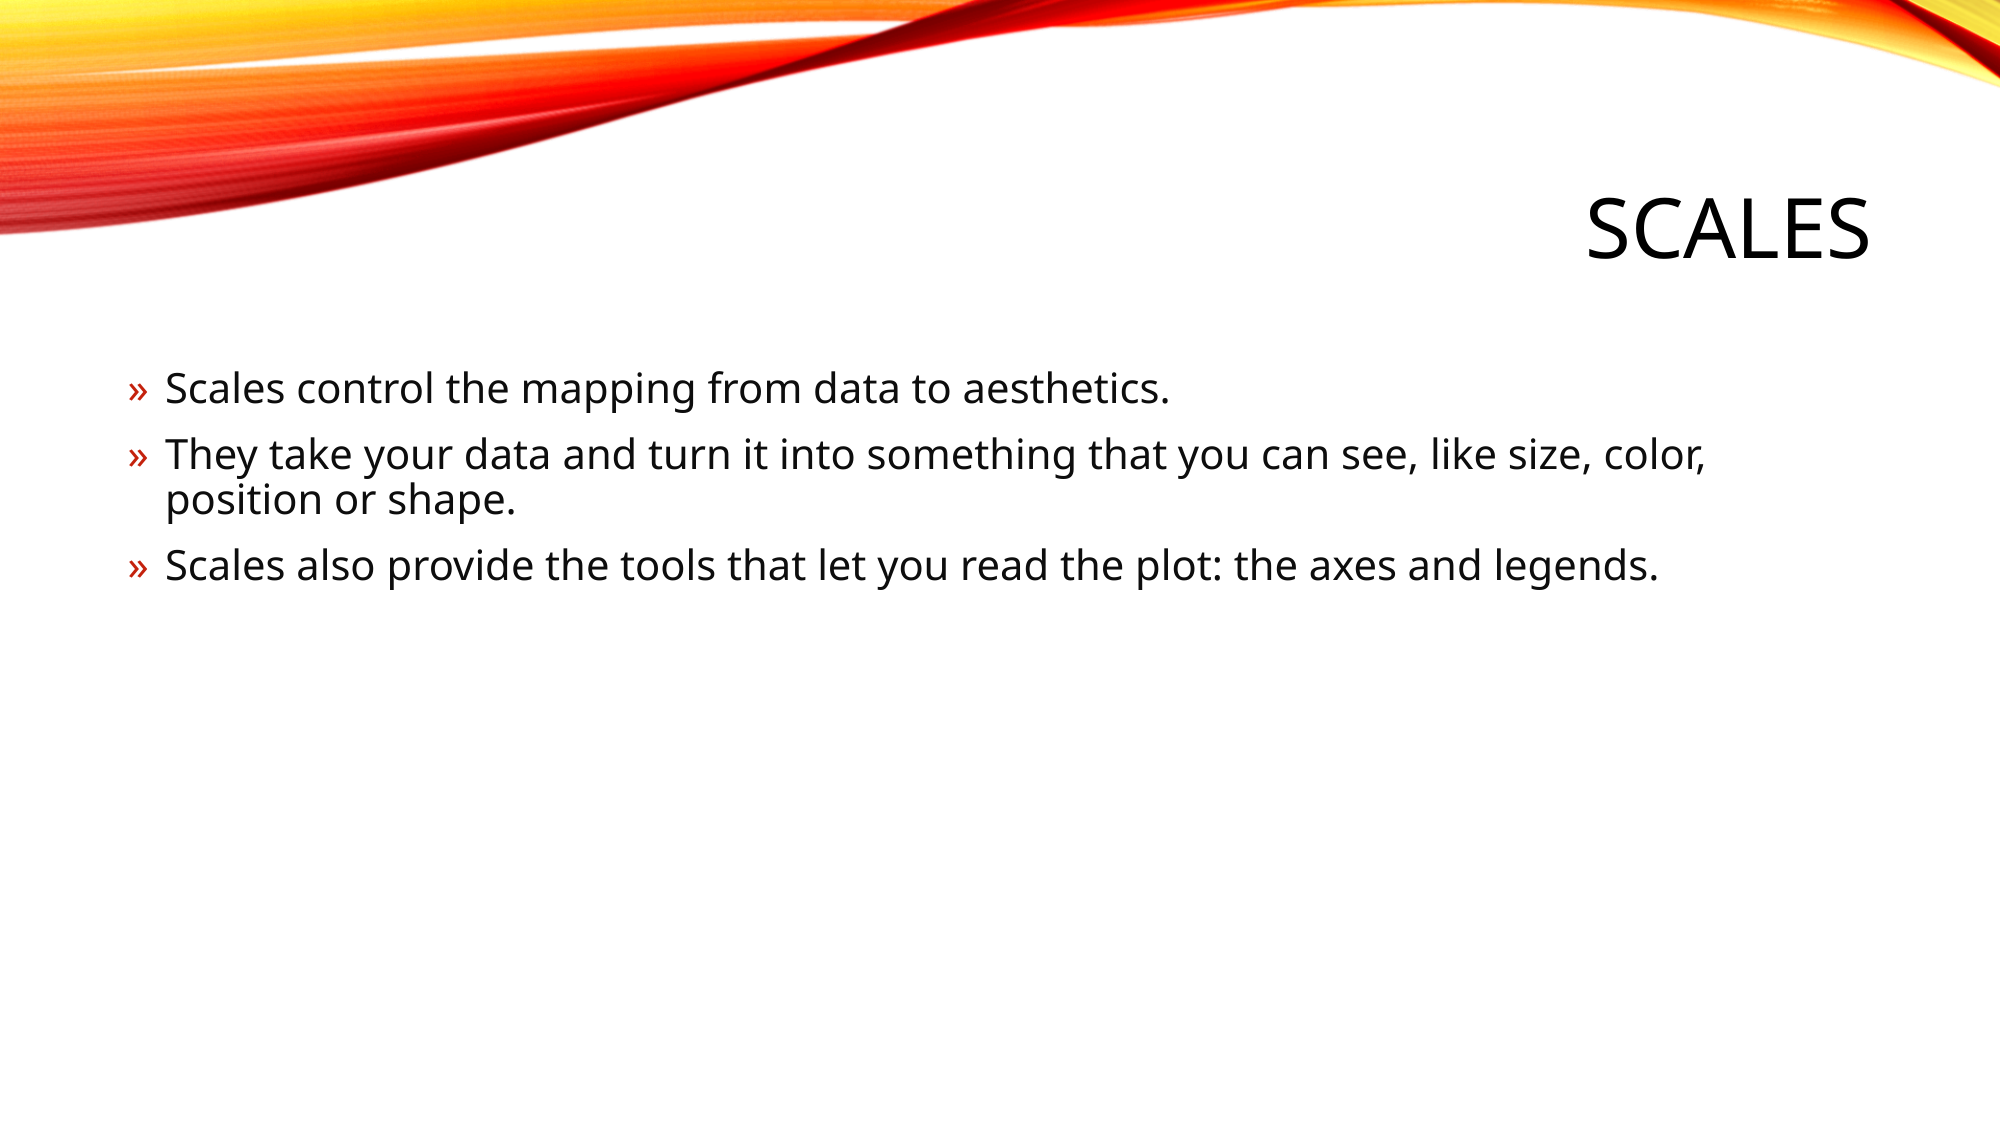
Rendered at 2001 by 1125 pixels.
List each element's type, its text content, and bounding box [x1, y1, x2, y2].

list Scales control the mapping from data to aesthetics. They take your data and turn it into something that you can see, like size, color, position or shape. Scales also provide the tools that let you read the plot: the axes and legends. [112, 360, 1888, 600]
title scales [474, 125, 1888, 338]
picture [0, 0, 2000, 237]
